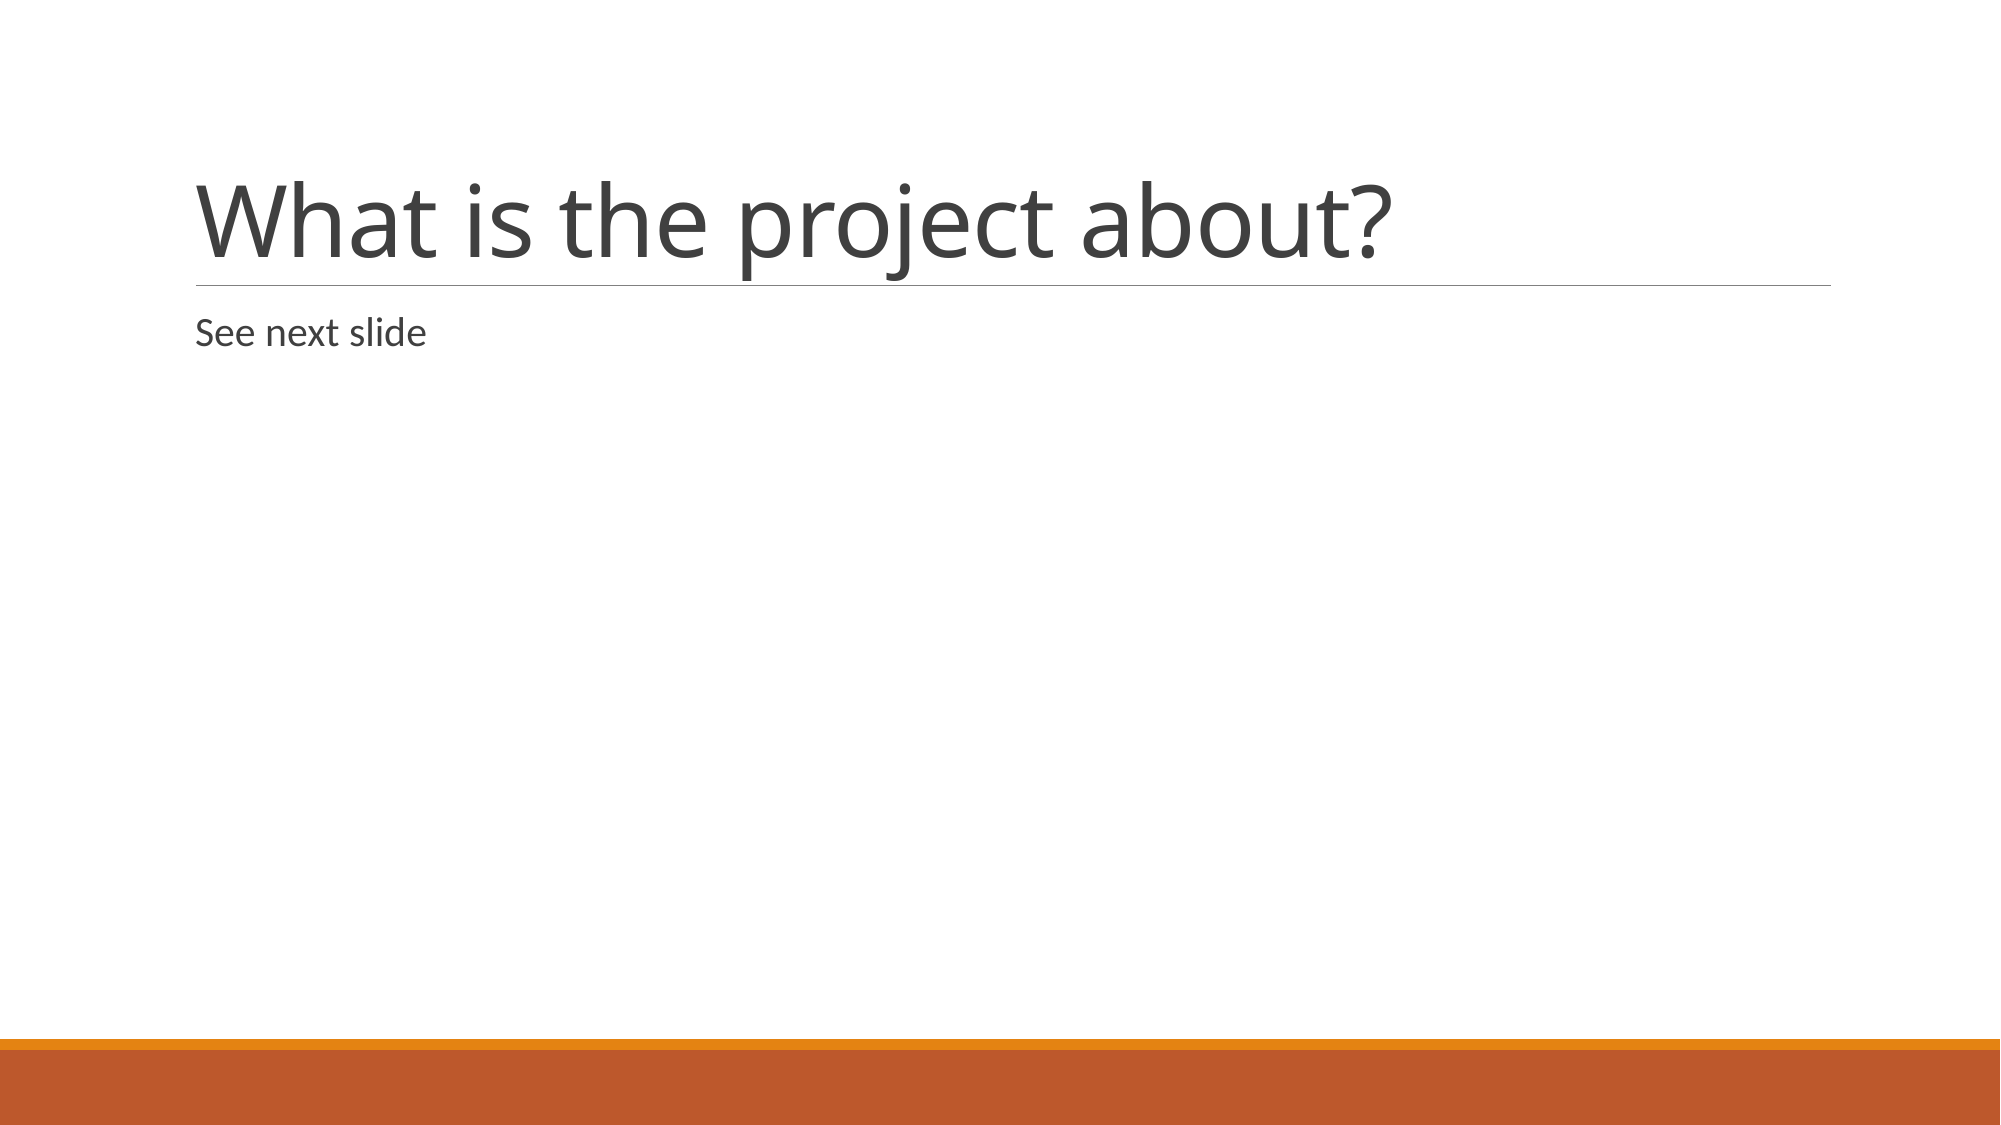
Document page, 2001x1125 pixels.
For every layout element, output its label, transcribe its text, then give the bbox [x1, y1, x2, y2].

list See next slide [180, 302, 1830, 963]
title What is the project about? [180, 47, 1830, 285]
